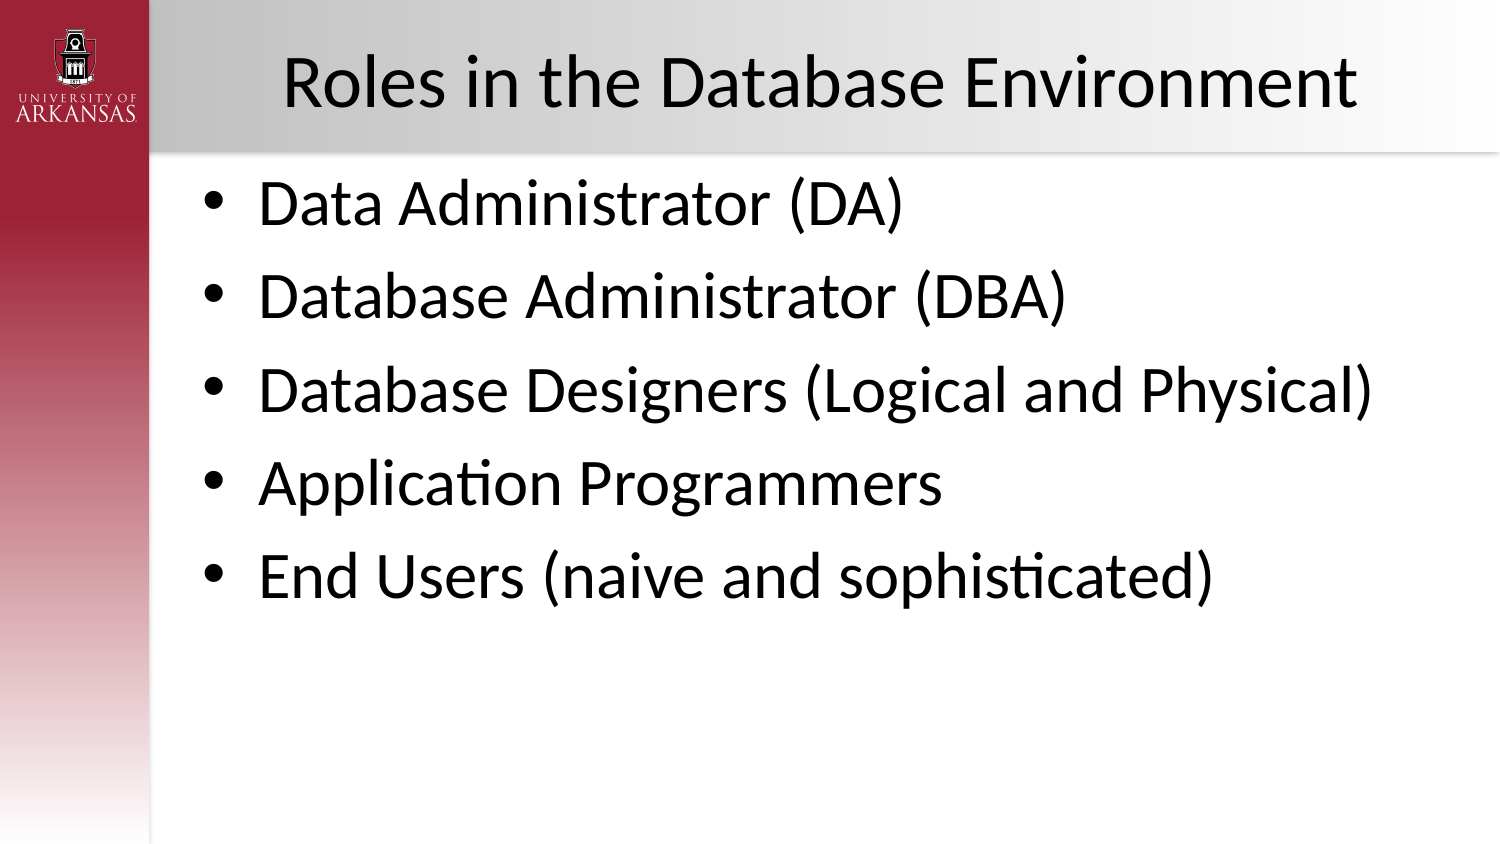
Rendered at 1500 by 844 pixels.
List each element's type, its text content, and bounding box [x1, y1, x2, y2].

picture [15, 29, 137, 122]
list Data Administrator (DA) Database Administrator (DBA) Database Designers (Logical and Physical) Application Programmers End Users (naive and sophisticated) [187, 151, 1456, 754]
title Roles in the Database Environment [187, 23, 1456, 132]
